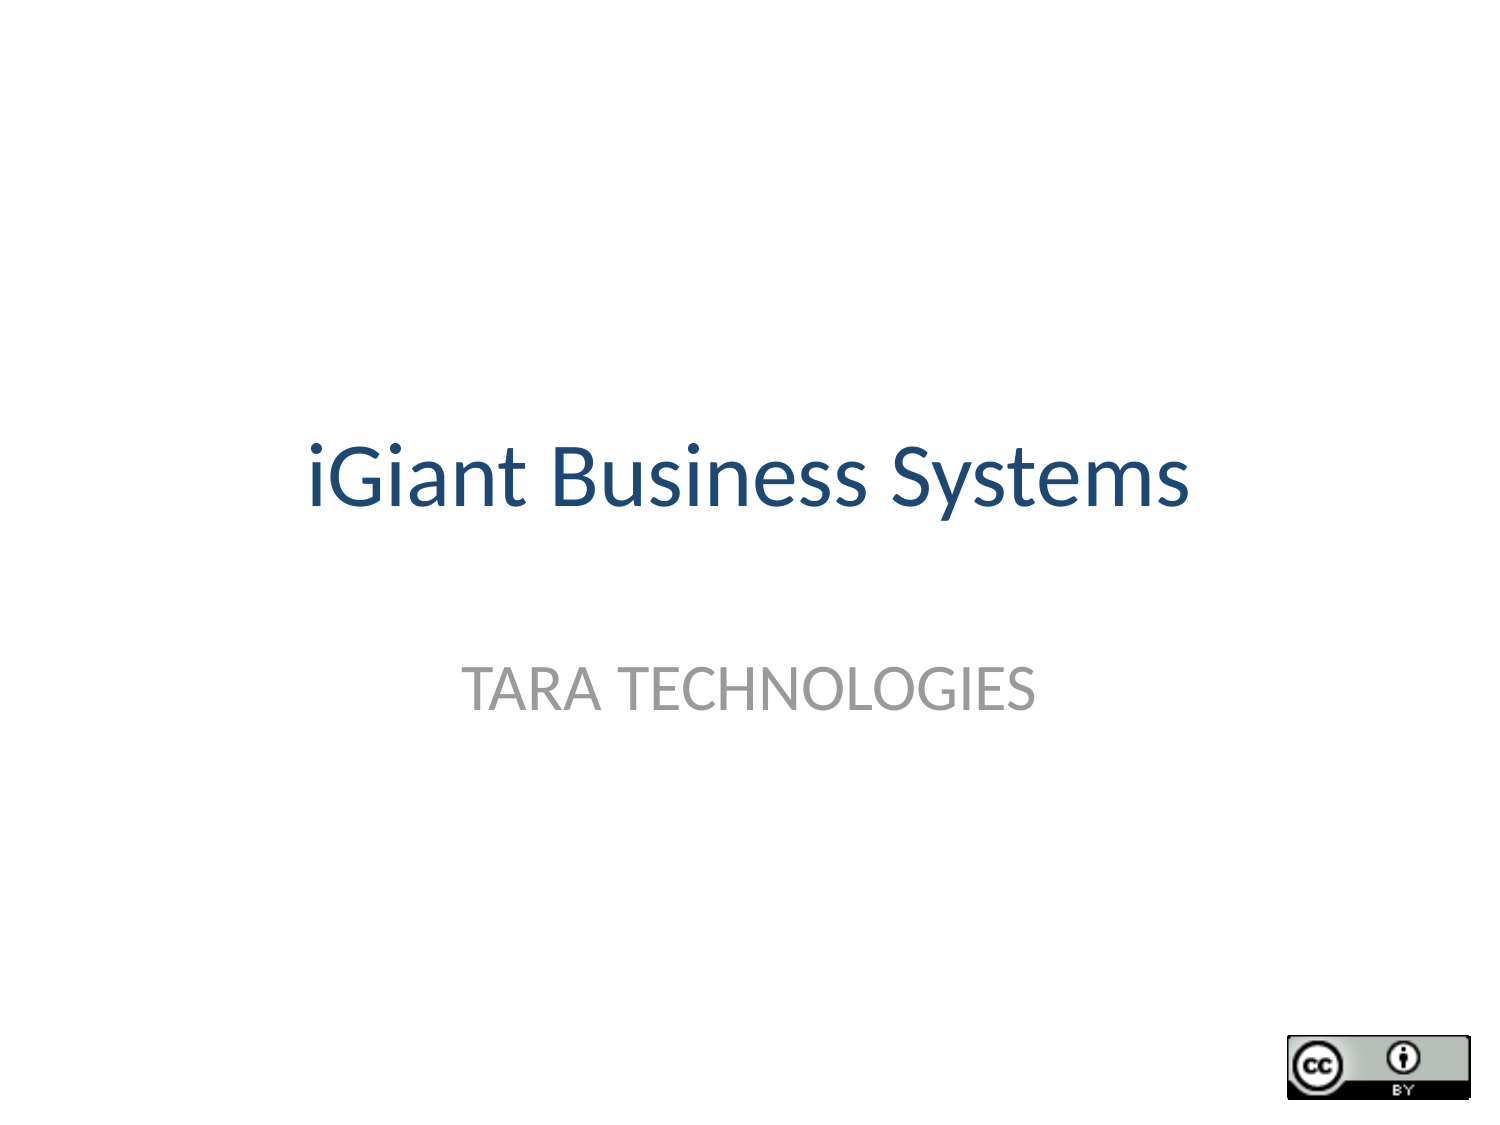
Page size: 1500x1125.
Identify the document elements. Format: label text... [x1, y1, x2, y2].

picture [1287, 1035, 1471, 1101]
list TARA TECHNOLOGIES [224, 636, 1276, 926]
title iGiant Business Systems [111, 348, 1388, 592]
